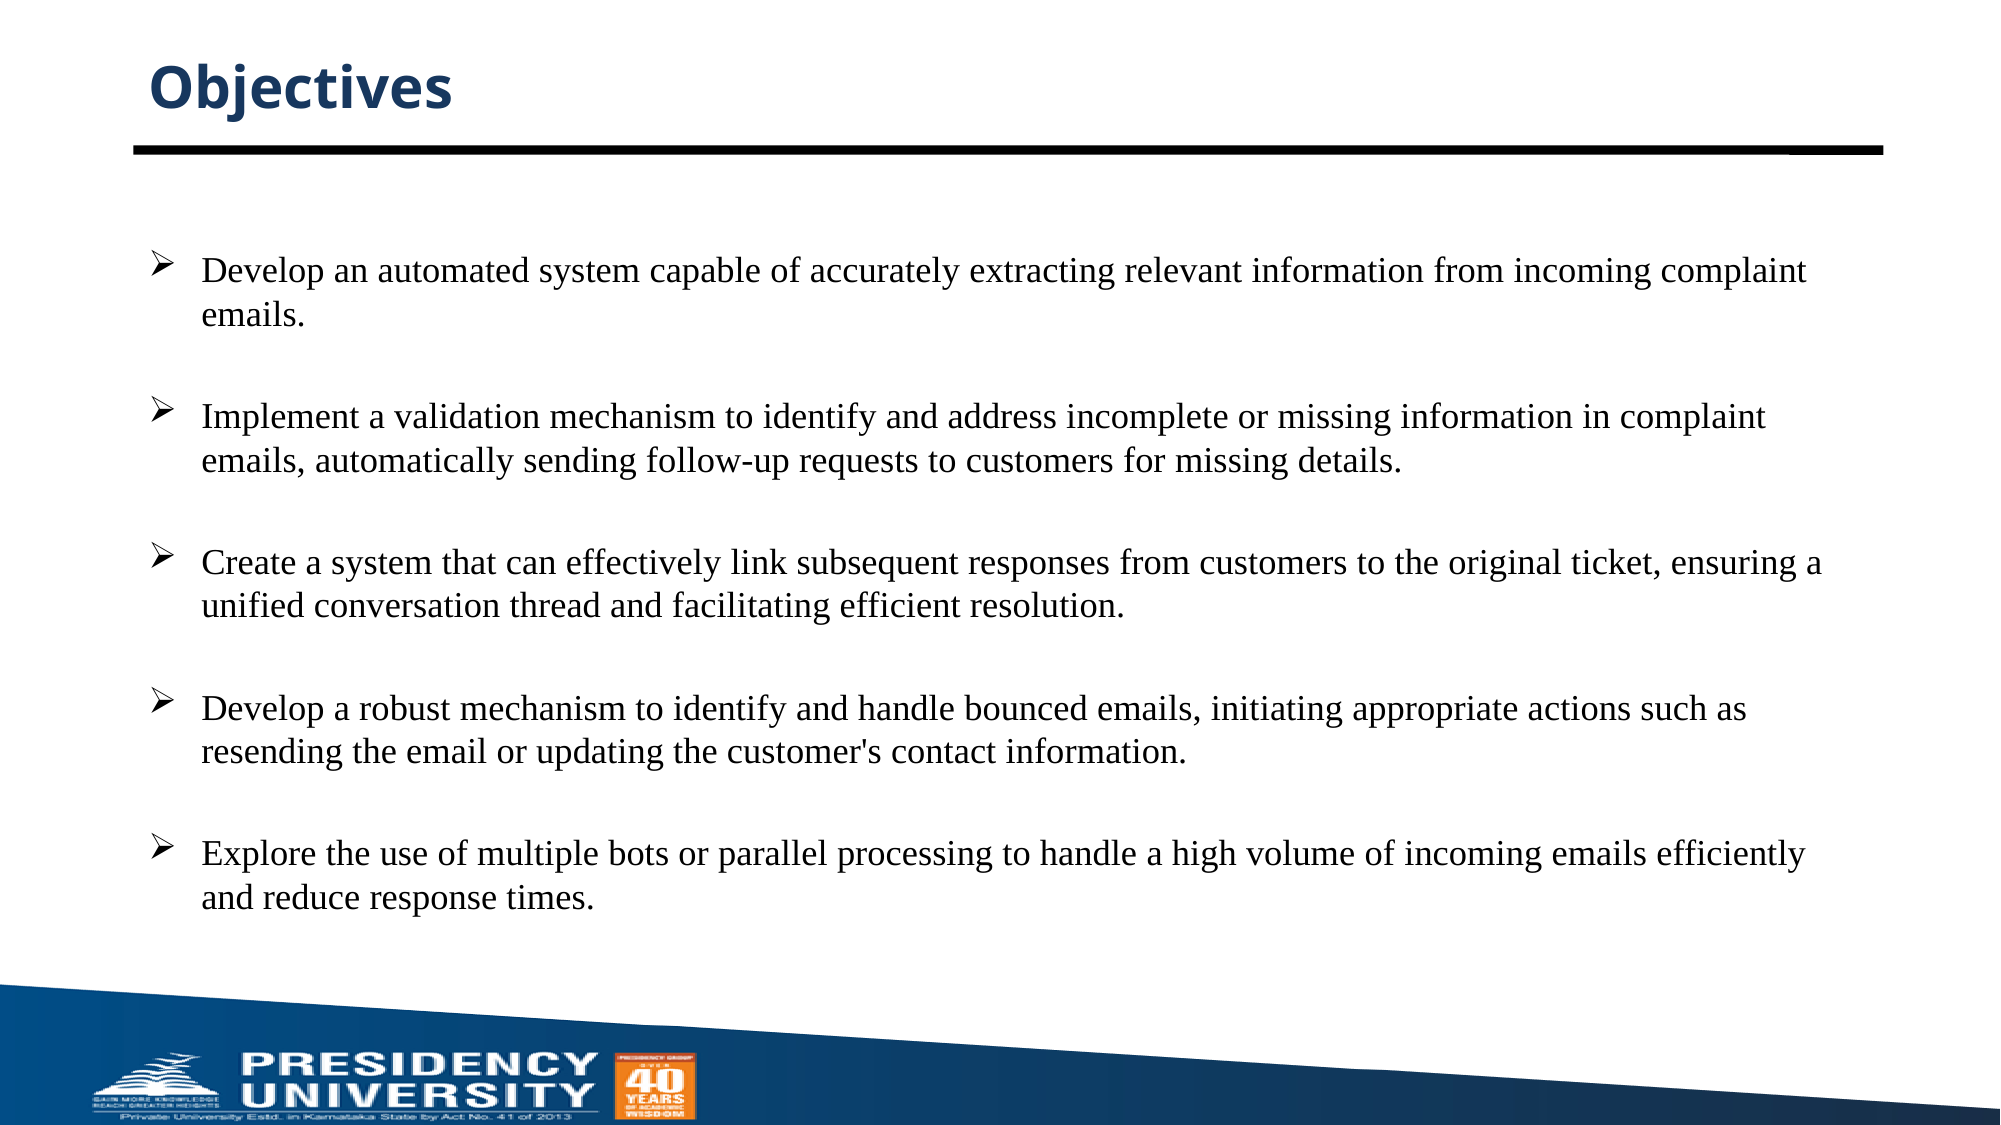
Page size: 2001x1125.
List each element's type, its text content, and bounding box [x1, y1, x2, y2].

picture [0, 982, 2000, 1125]
title Objectives [133, 45, 1884, 125]
list Develop an automated system capable of accurately extracting relevant information from incoming complaint emails. Implement a validation mechanism to identify and address incomplete or missing information in complaint emails, automatically sending follow-up requests to customers for missing details. Create a system that can effectively link subsequent responses from customers to the original ticket, ensuring a unified conversation thread and facilitating efficient resolution. Develop a robust mechanism to identify and handle bounced emails, initiating appropriate actions such as resending the email or updating the customer's contact information. Explore the use of multiple bots or parallel processing to handle a high volume of incoming emails efficiently and reduce response times. [133, 187, 1884, 929]
